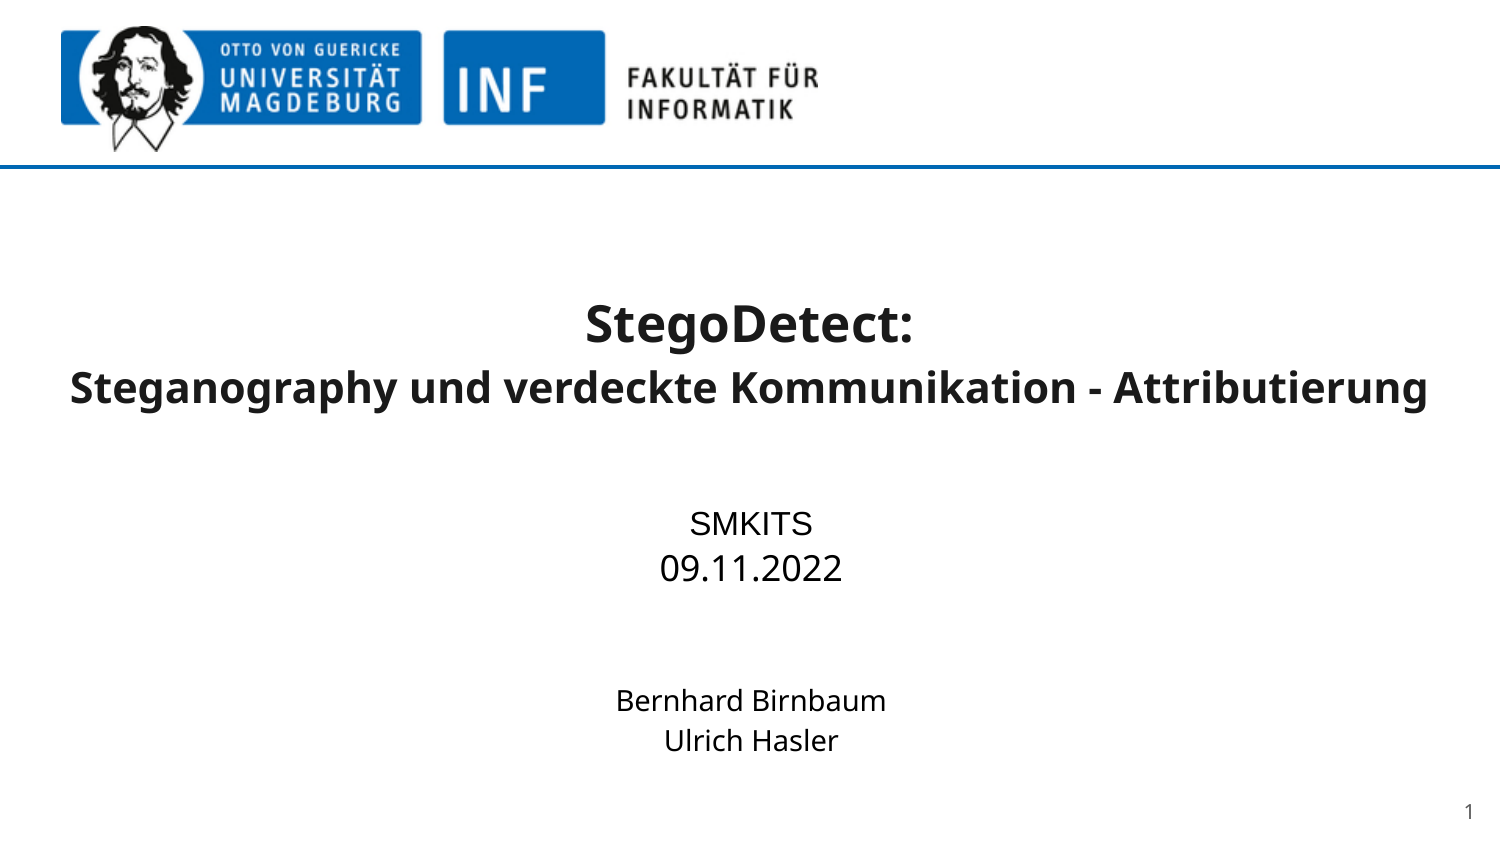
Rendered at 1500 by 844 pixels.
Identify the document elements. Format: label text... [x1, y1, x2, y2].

title StegoDetect: Steganography und verdeckte Kommunikation - Attributierung [51, 272, 1449, 483]
picture [60, 26, 818, 152]
slide_number ‹#› [1400, 779, 1491, 844]
text_box SMKITS 09.11.2022 Bernhard Birnbaum Ulrich Hasler [72, 490, 1431, 776]
